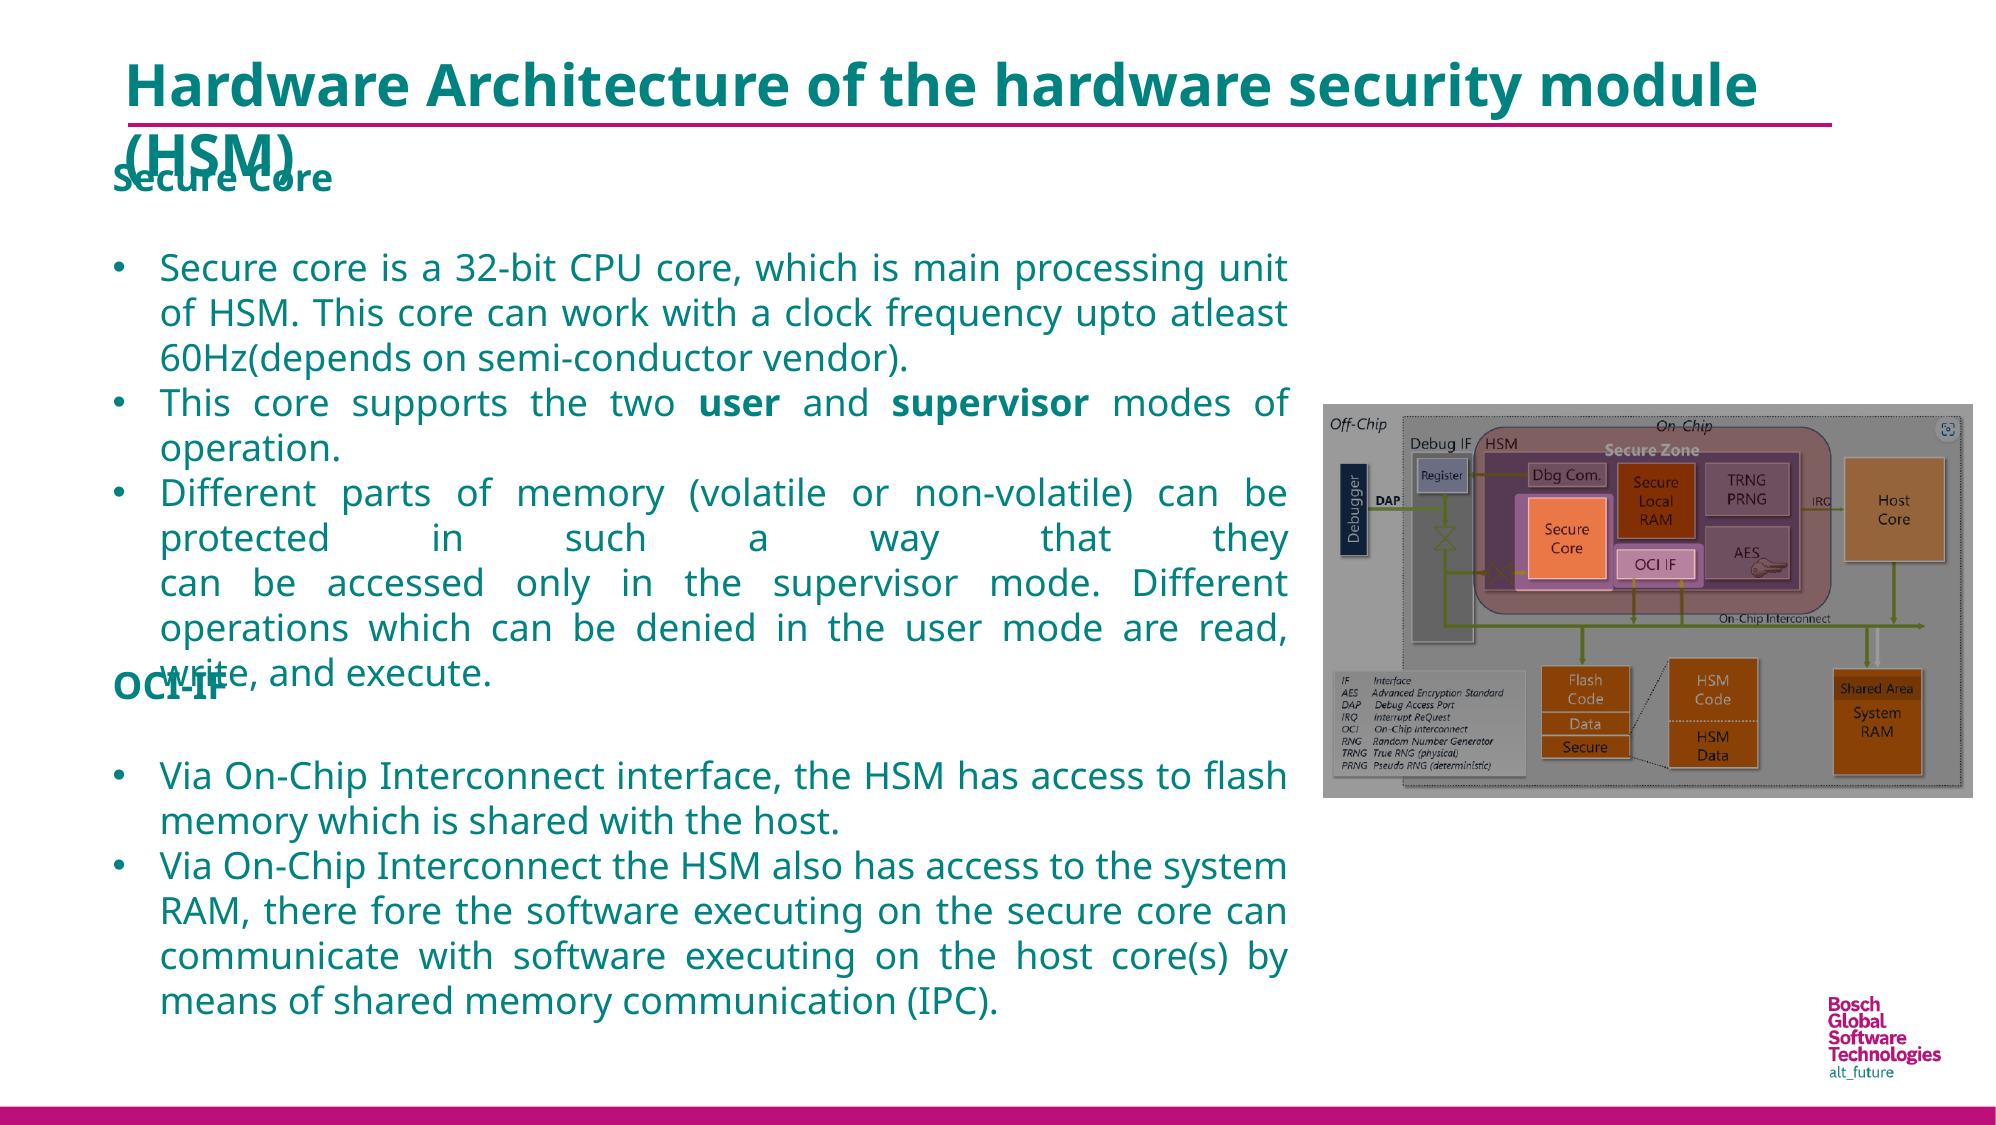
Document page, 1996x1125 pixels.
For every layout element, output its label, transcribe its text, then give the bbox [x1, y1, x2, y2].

text_box Secure Core Secure core is a 32-bit CPU core, which is main processing unit of HSM. This core can work with a clock frequency upto atleast 60Hz(depends on semi-conductor vendor). This core supports the two user and supervisor modes of operation. Different parts of memory (volatile or non-volatile) can be protected in such a way that they can be accessed only in the supervisor mode. Different operations which can be denied in the user mode are read, write, and execute. [97, 146, 1305, 654]
text_box OCI-IF Via On-Chip Interconnect interface, the HSM has access to flash memory which is shared with the host. Via On-Chip Interconnect the HSM also has access to the system RAM, there fore the software executing on the secure core can communicate with software executing on the host core(s) by means of shared memory communication (IPC). [97, 654, 1305, 1075]
picture [1828, 996, 1941, 1080]
text_box [0, 1105, 1996, 1125]
text_box Hardware Architecture of the hardware security module (HSM) [124, 46, 1868, 189]
picture [1323, 404, 1974, 798]
